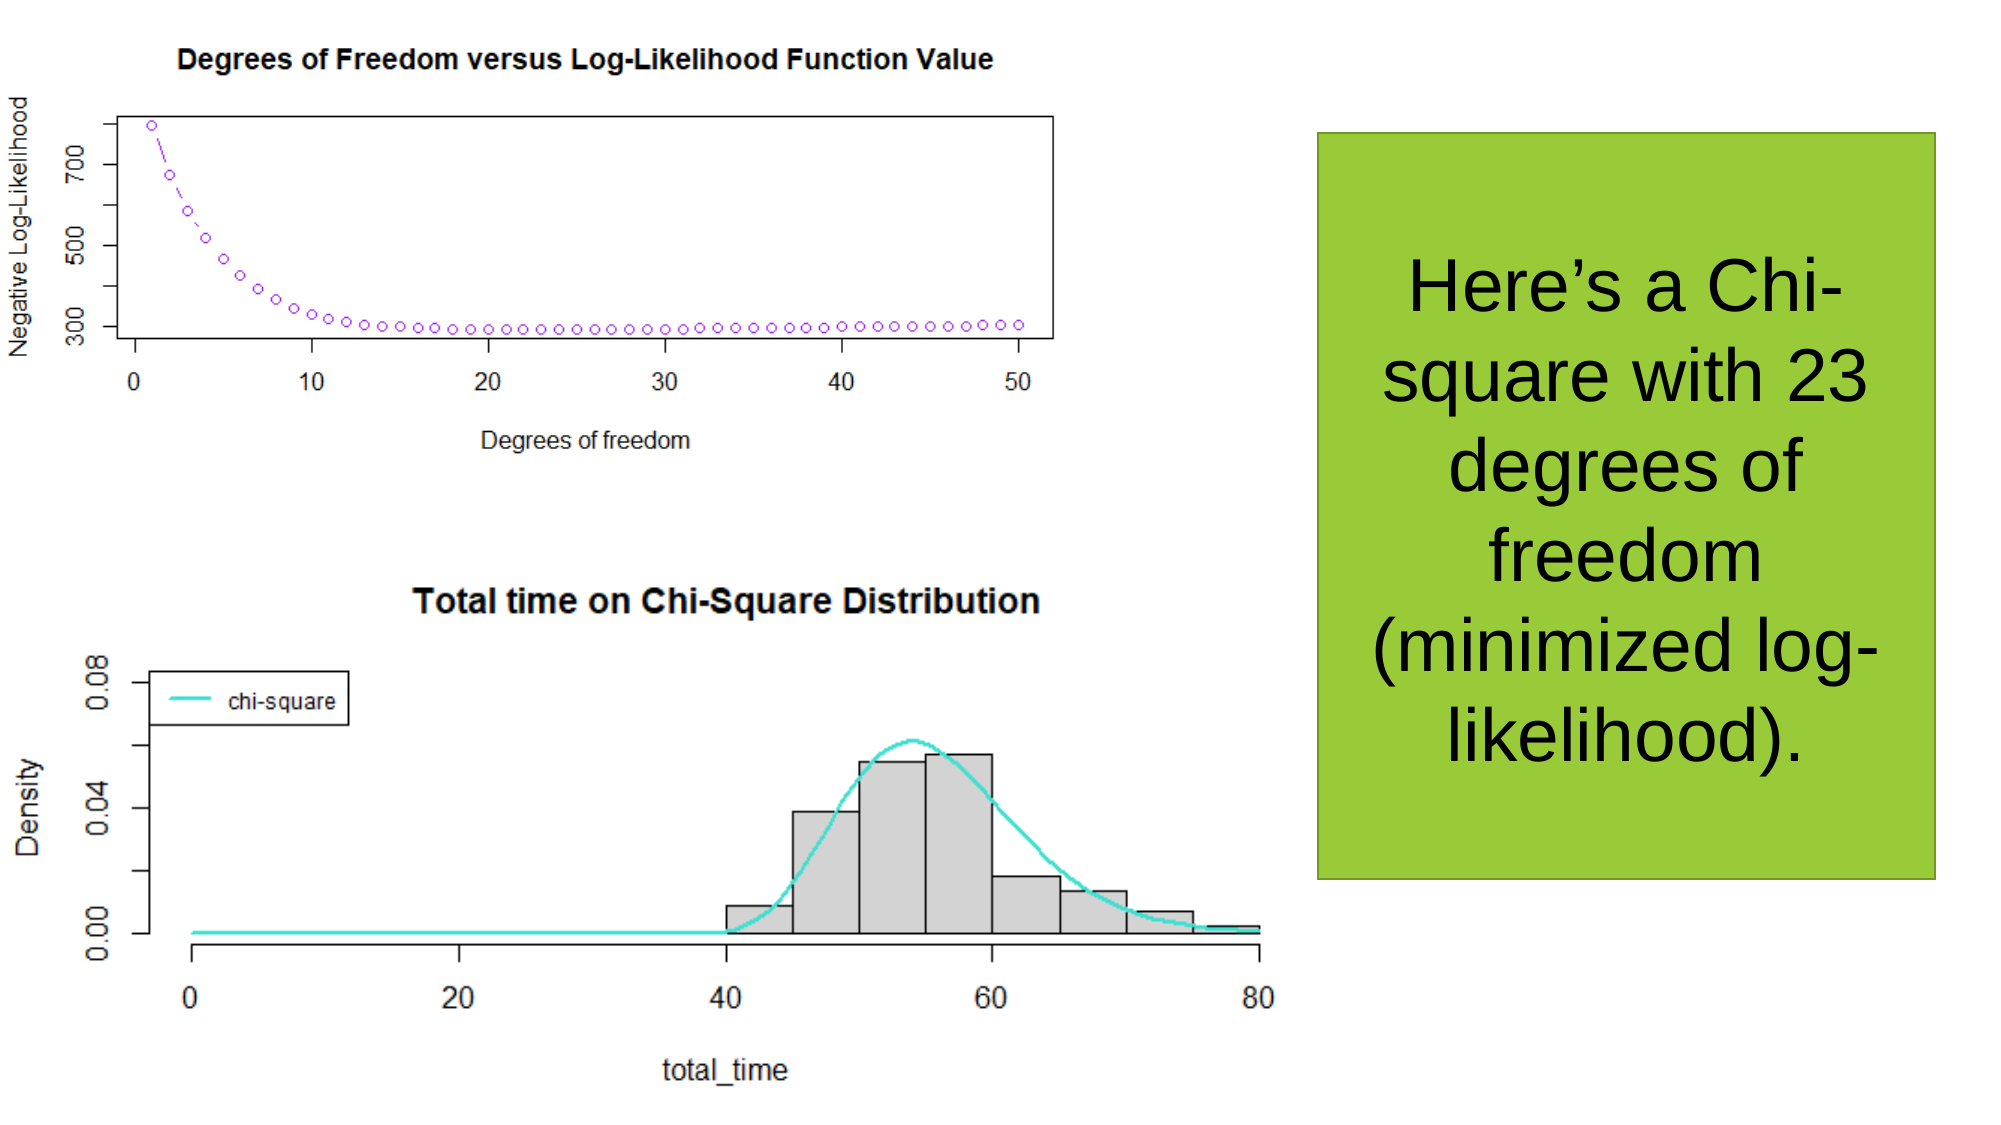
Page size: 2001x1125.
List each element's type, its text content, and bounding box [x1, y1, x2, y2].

picture [5, 527, 1377, 1125]
text_box Here’s a Chi-square with 23 degrees of freedom (minimized log-likelihood). [1317, 132, 1936, 880]
picture [0, 0, 1114, 485]
